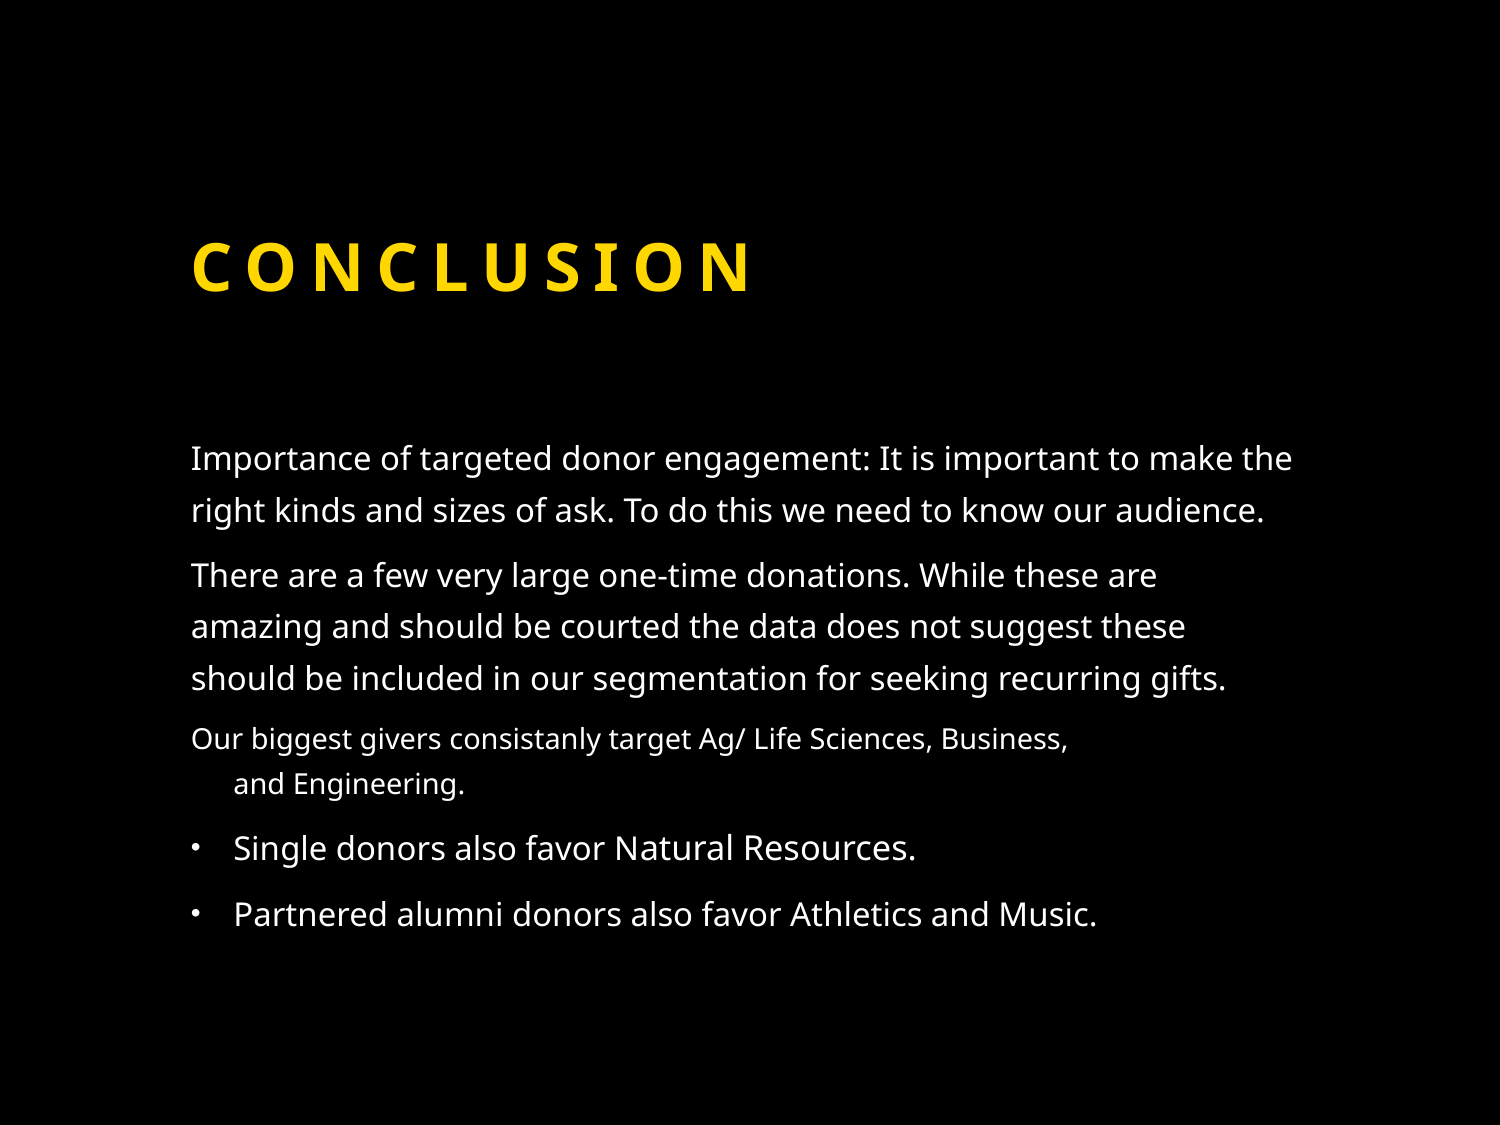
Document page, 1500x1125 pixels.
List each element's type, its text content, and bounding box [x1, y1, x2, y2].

title Conclusion [175, 171, 1313, 313]
list Importance of targeted donor engagement: It is important to make the right kinds and sizes of ask. To do this we need to know our audience. There are a few very large one-time donations. While these are amazing and should be courted the data does not suggest these should be included in our segmentation for seeking recurring gifts. Our biggest givers consistanly target Ag/ Life Sciences, Business, and Engineering. Single donors also favor Natural Resources. Partnered alumni donors also favor Athletics and Music. [175, 375, 1313, 1000]
